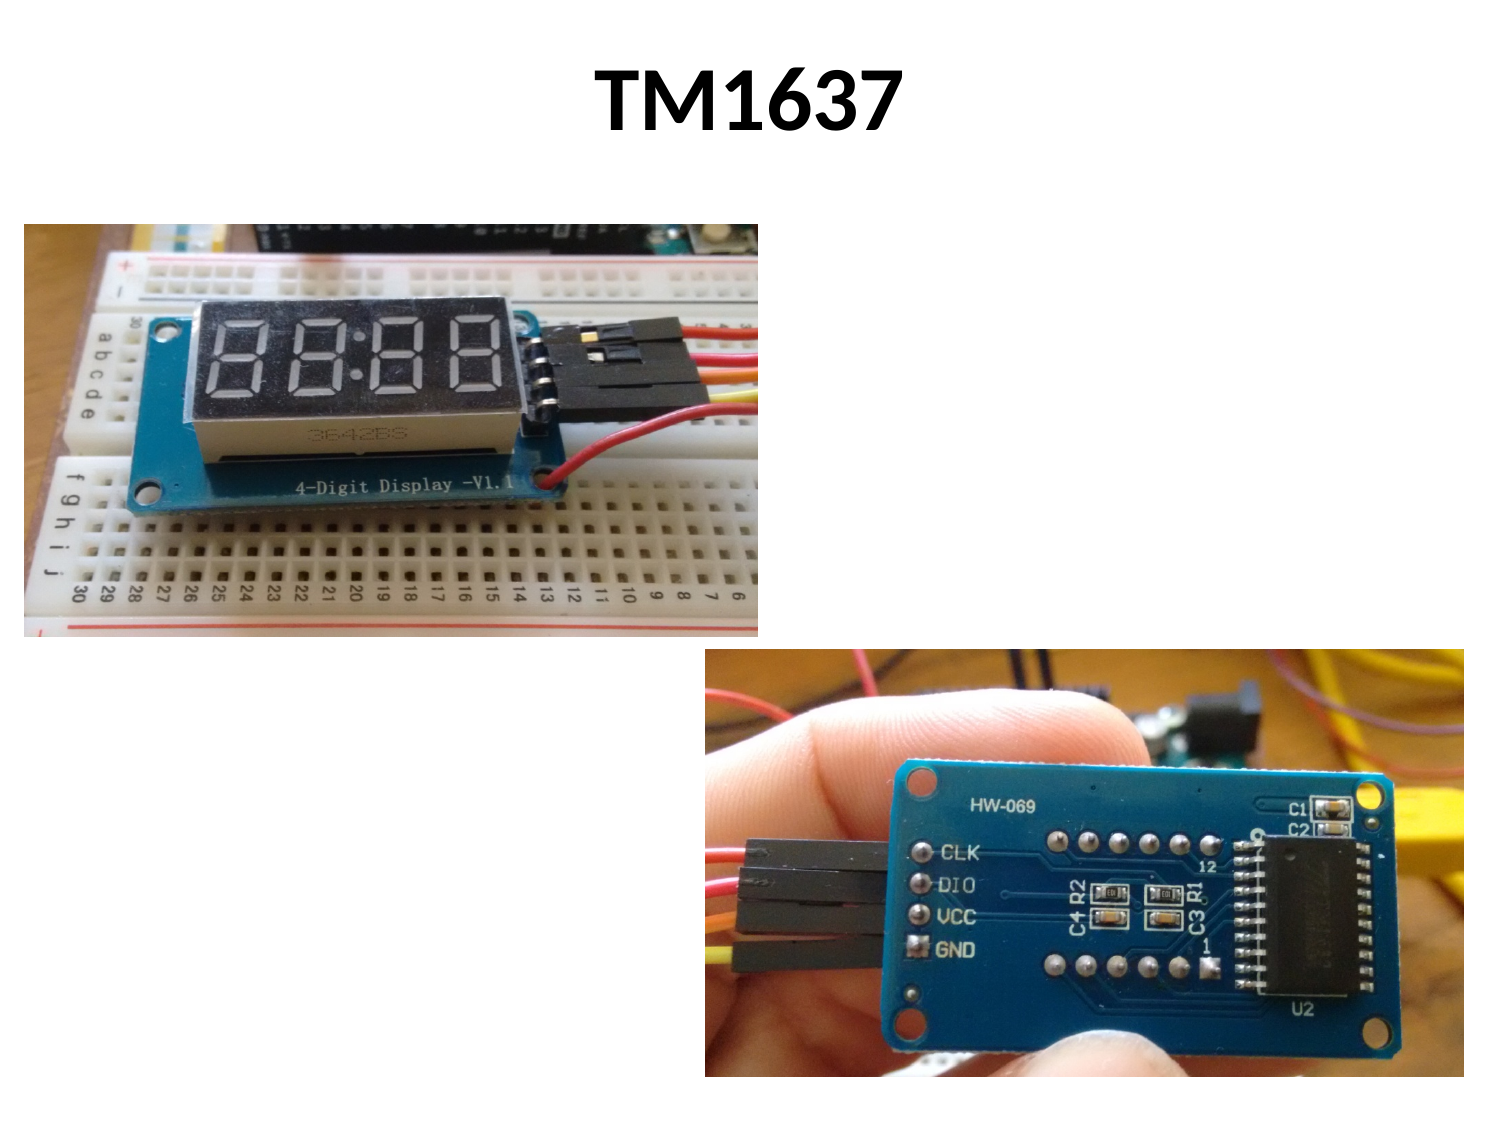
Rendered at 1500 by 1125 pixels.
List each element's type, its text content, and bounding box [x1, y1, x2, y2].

picture [705, 649, 1464, 1077]
picture [24, 224, 758, 638]
title TM1637 [75, 0, 1425, 188]
